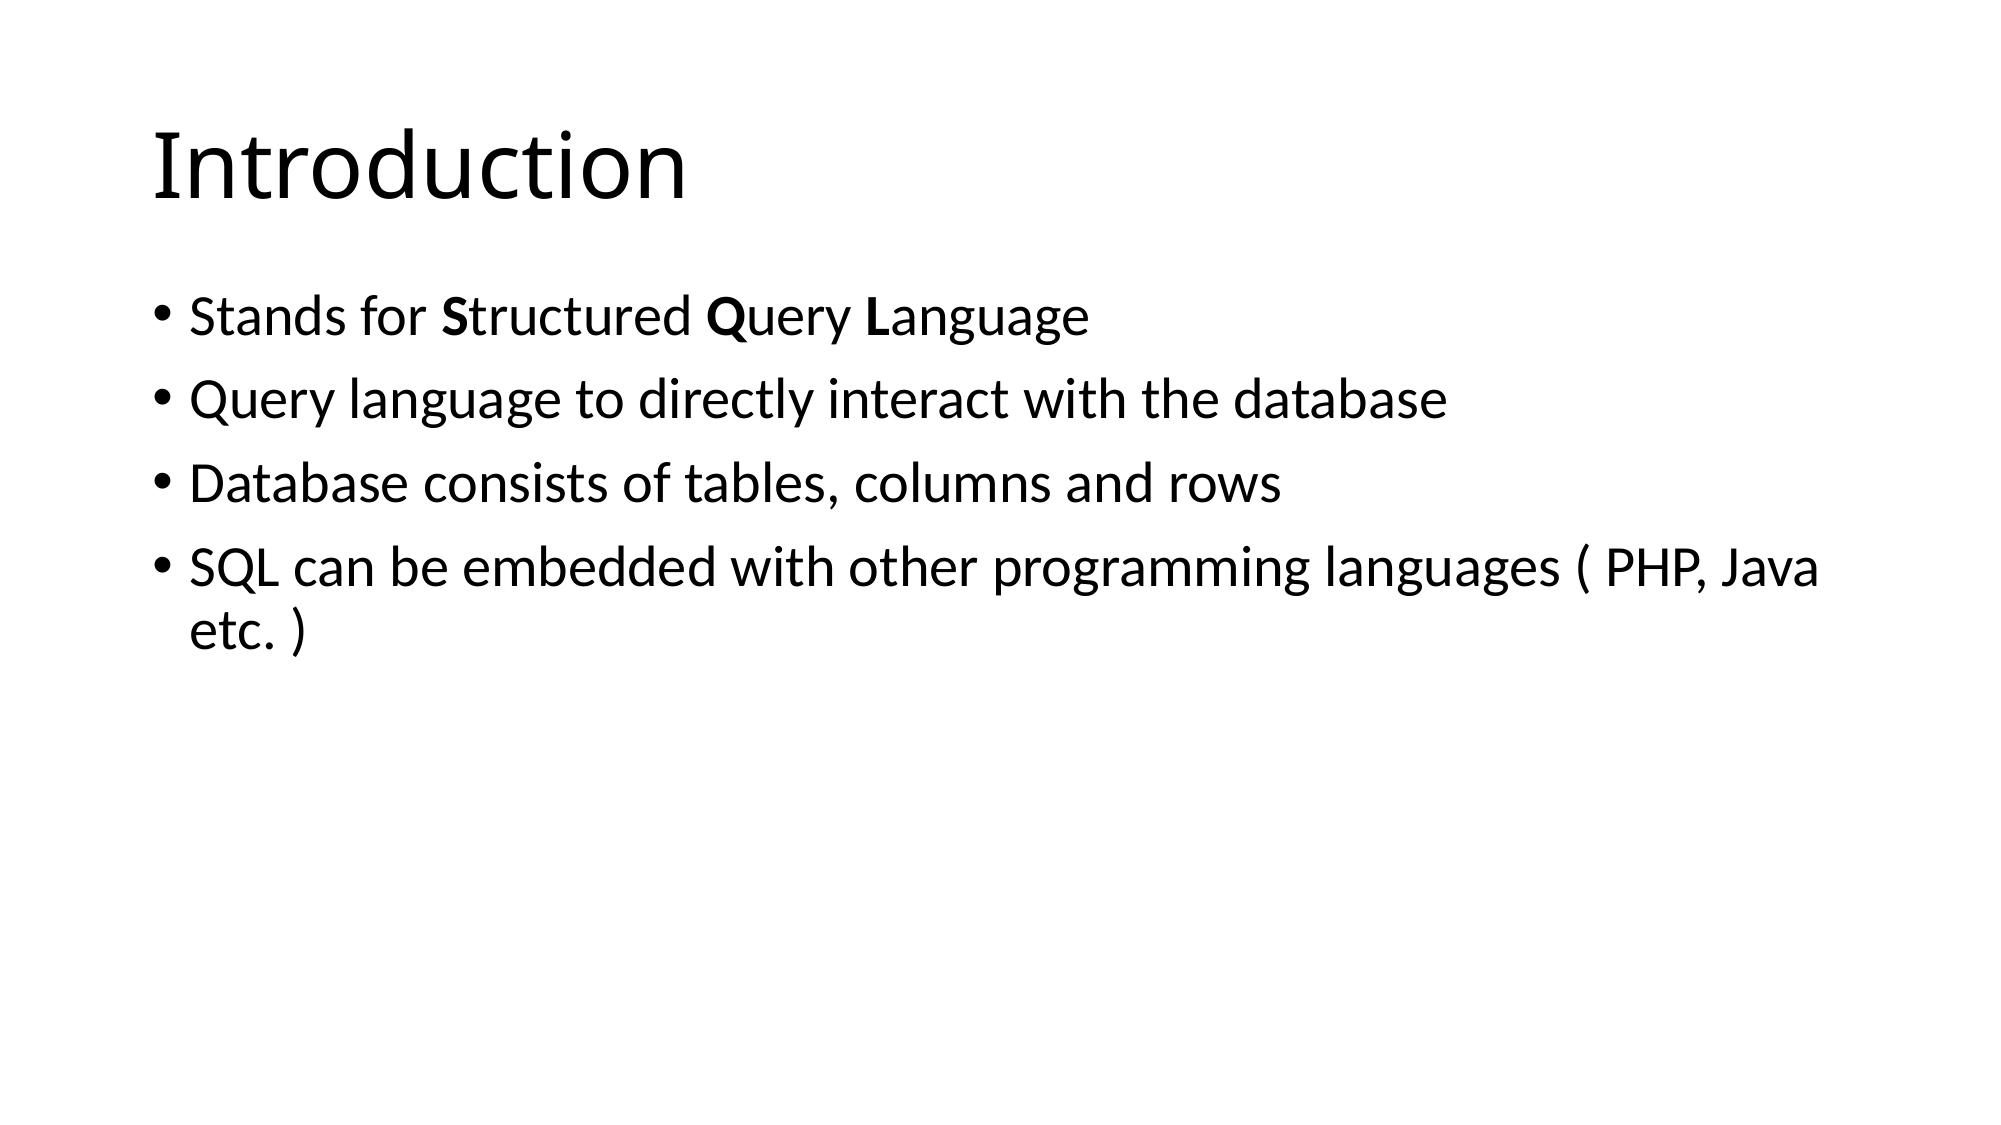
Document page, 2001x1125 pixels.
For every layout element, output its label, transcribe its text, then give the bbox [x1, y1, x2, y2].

list Stands for Structured Query Language Query language to directly interact with the database Database consists of tables, columns and rows SQL can be embedded with other programming languages ( PHP, Java etc. ) [137, 277, 1863, 1014]
title Introduction [137, 59, 1863, 277]
